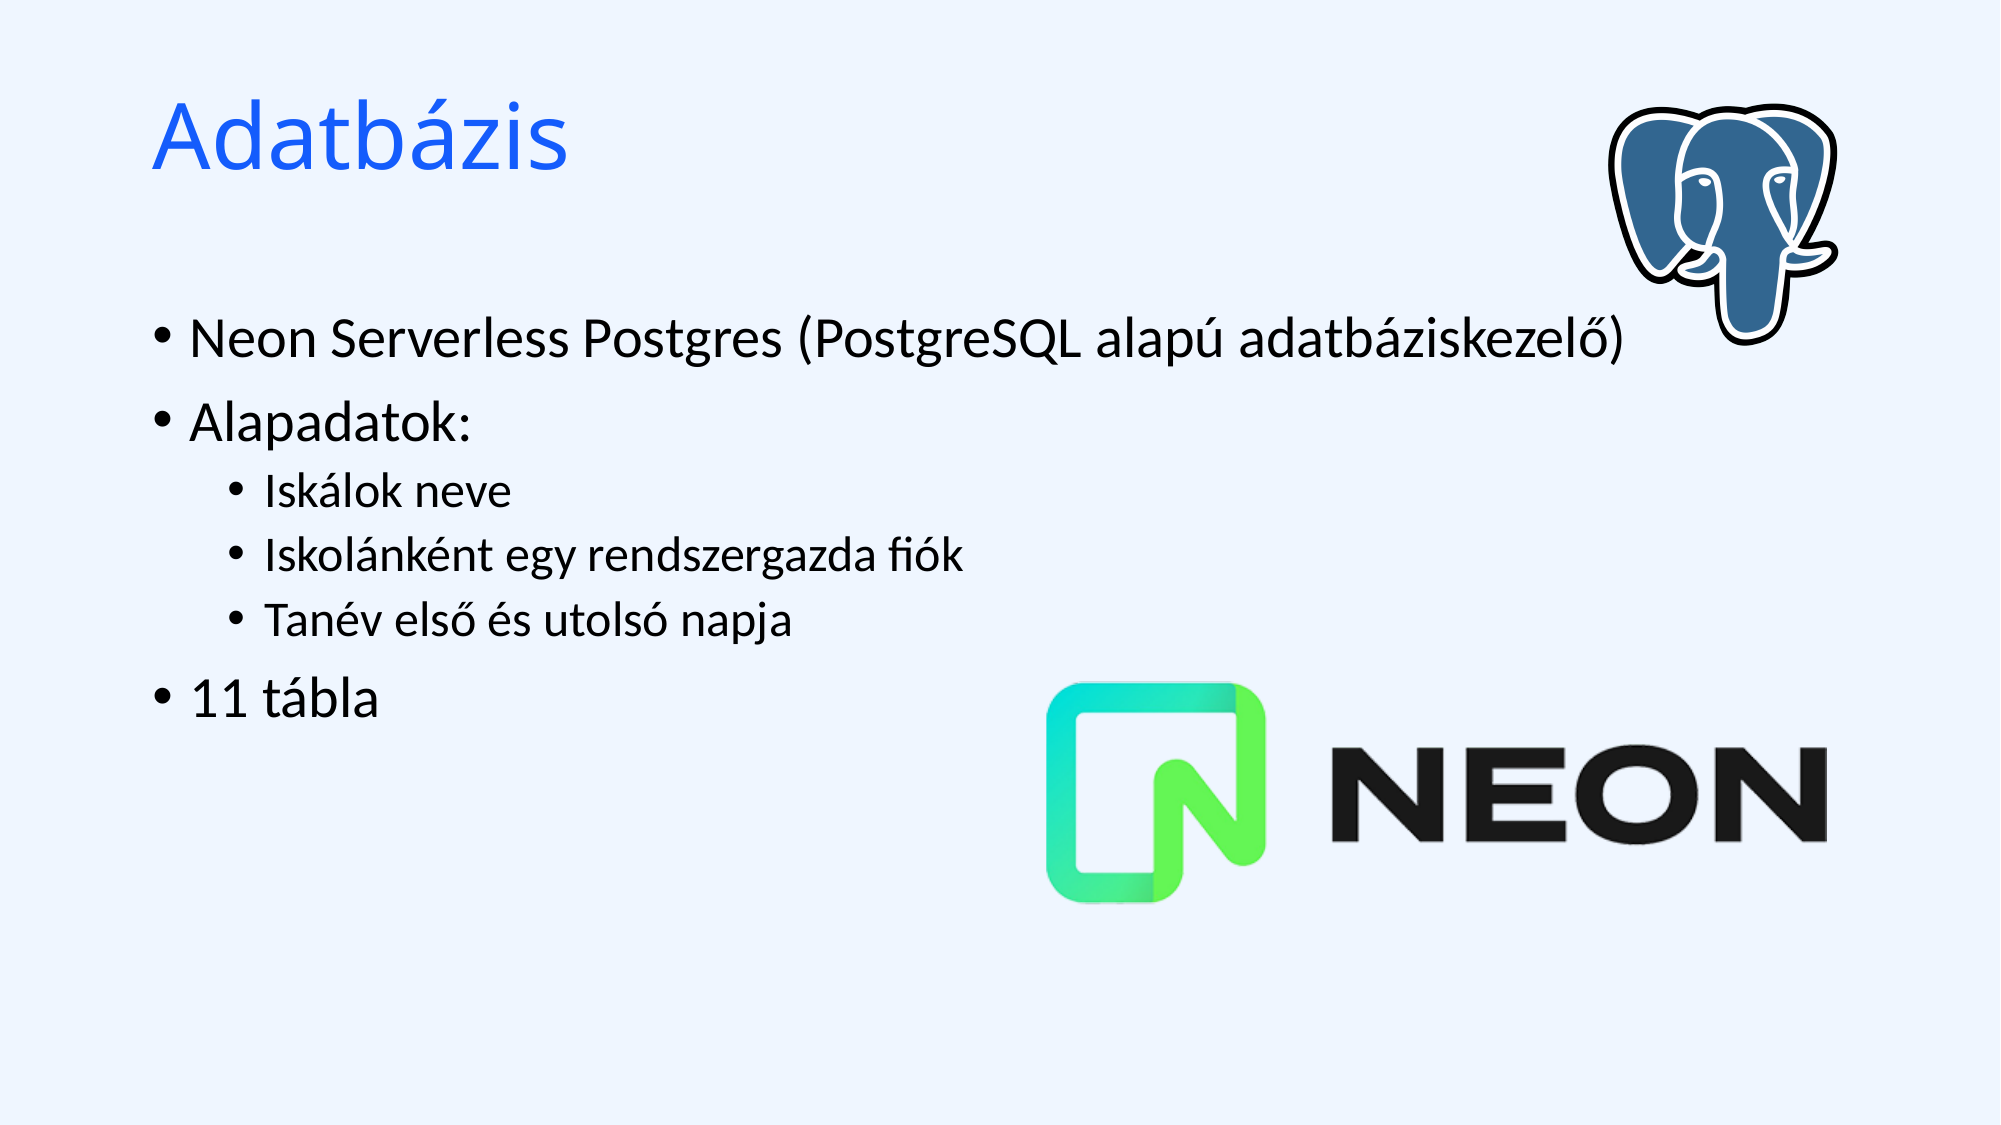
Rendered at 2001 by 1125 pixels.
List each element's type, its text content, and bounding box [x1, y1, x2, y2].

picture [1045, 627, 1827, 959]
title Adatbázis [137, 30, 1863, 249]
list Neon Serverless Postgres (PostgreSQL alapú adatbáziskezelő) Alapadatok: Iskálok neve Iskolánként egy rendszergazda fiók Tanév első és utolsó napja 11 tábla [137, 299, 1863, 1014]
picture [1456, 43, 1990, 406]
